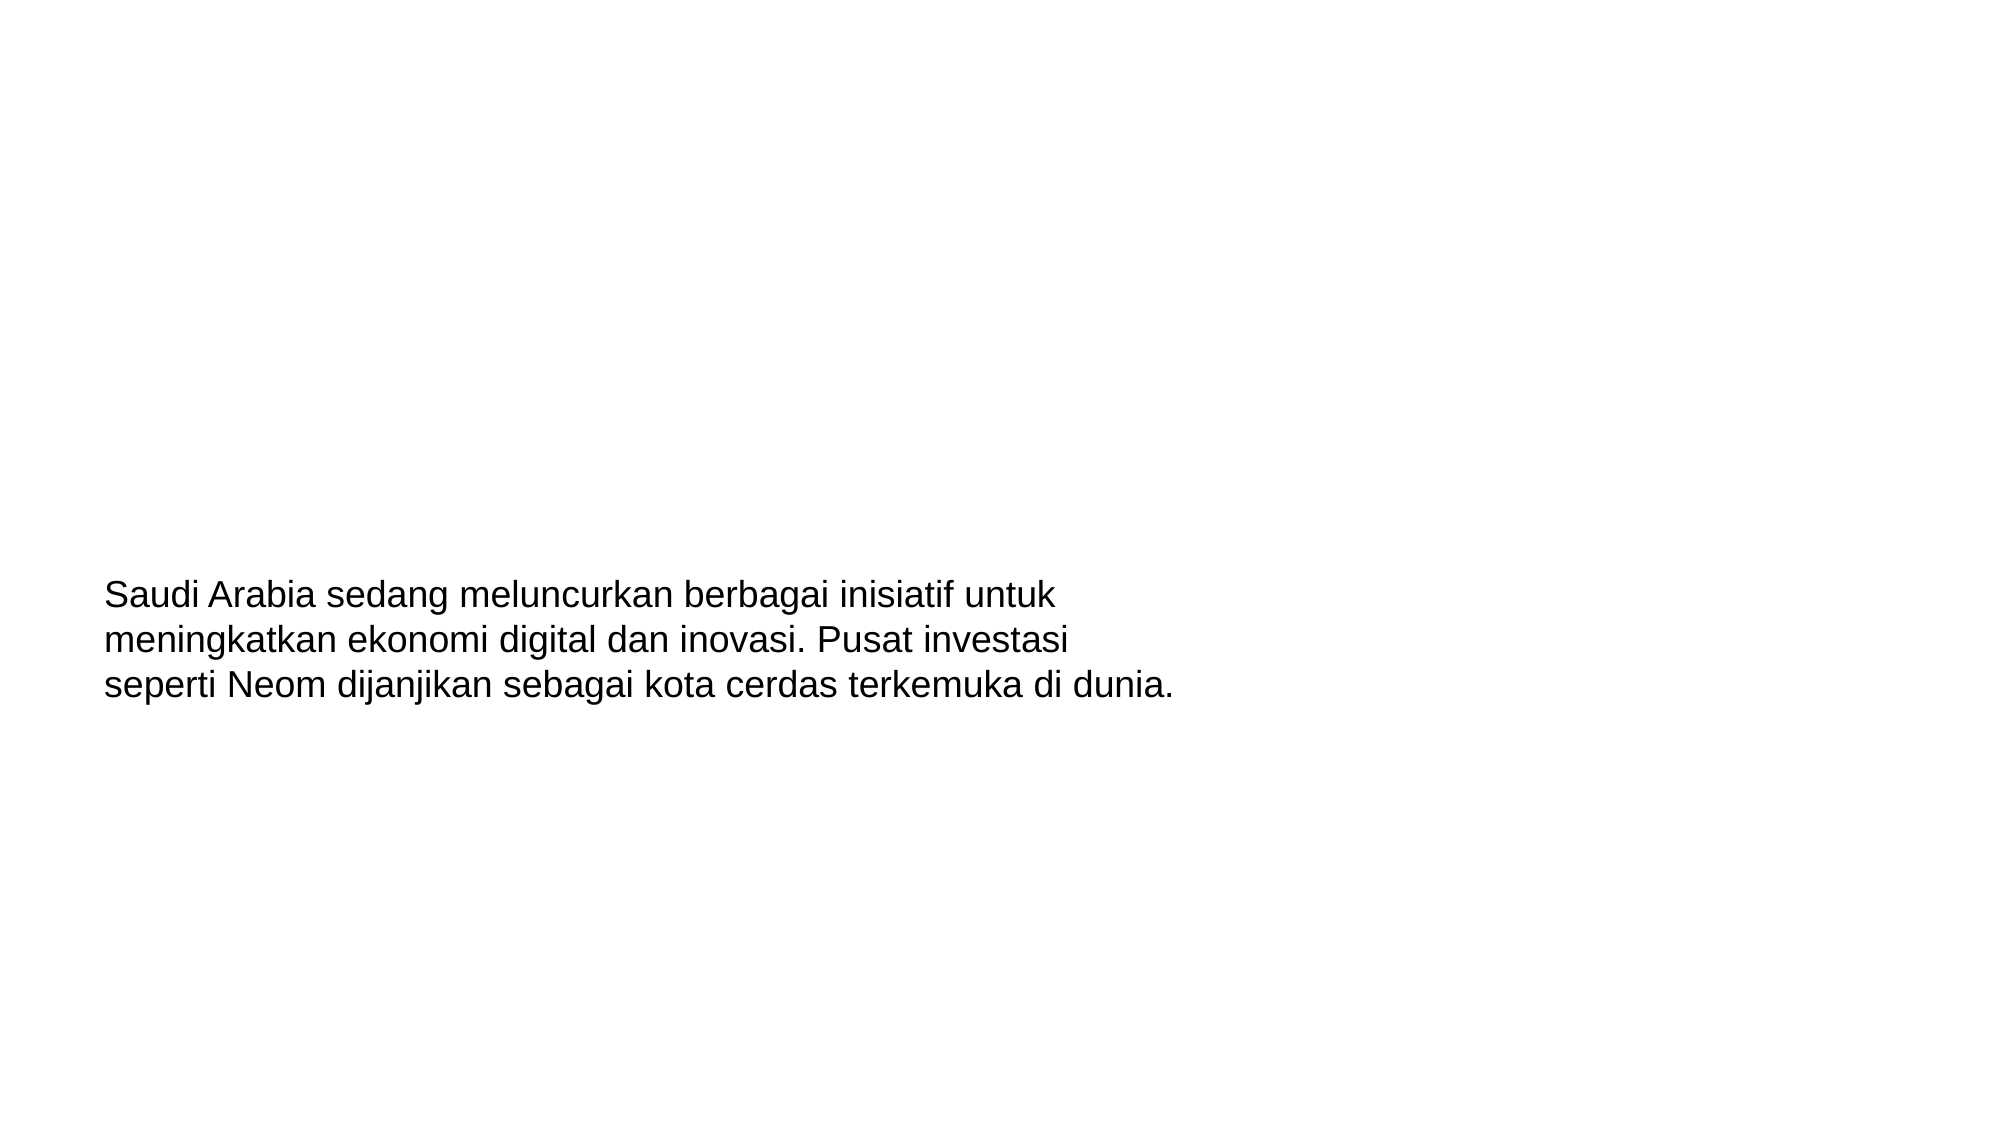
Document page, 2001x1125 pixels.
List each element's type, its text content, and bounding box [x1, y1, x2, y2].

text_box Saudi Arabia sedang meluncurkan berbagai inisiatif untuk meningkatkan ekonomi digital dan inovasi. Pusat investasi seperti Neom dijanjikan sebagai kota cerdas terkemuka di dunia. [89, 562, 1196, 713]
